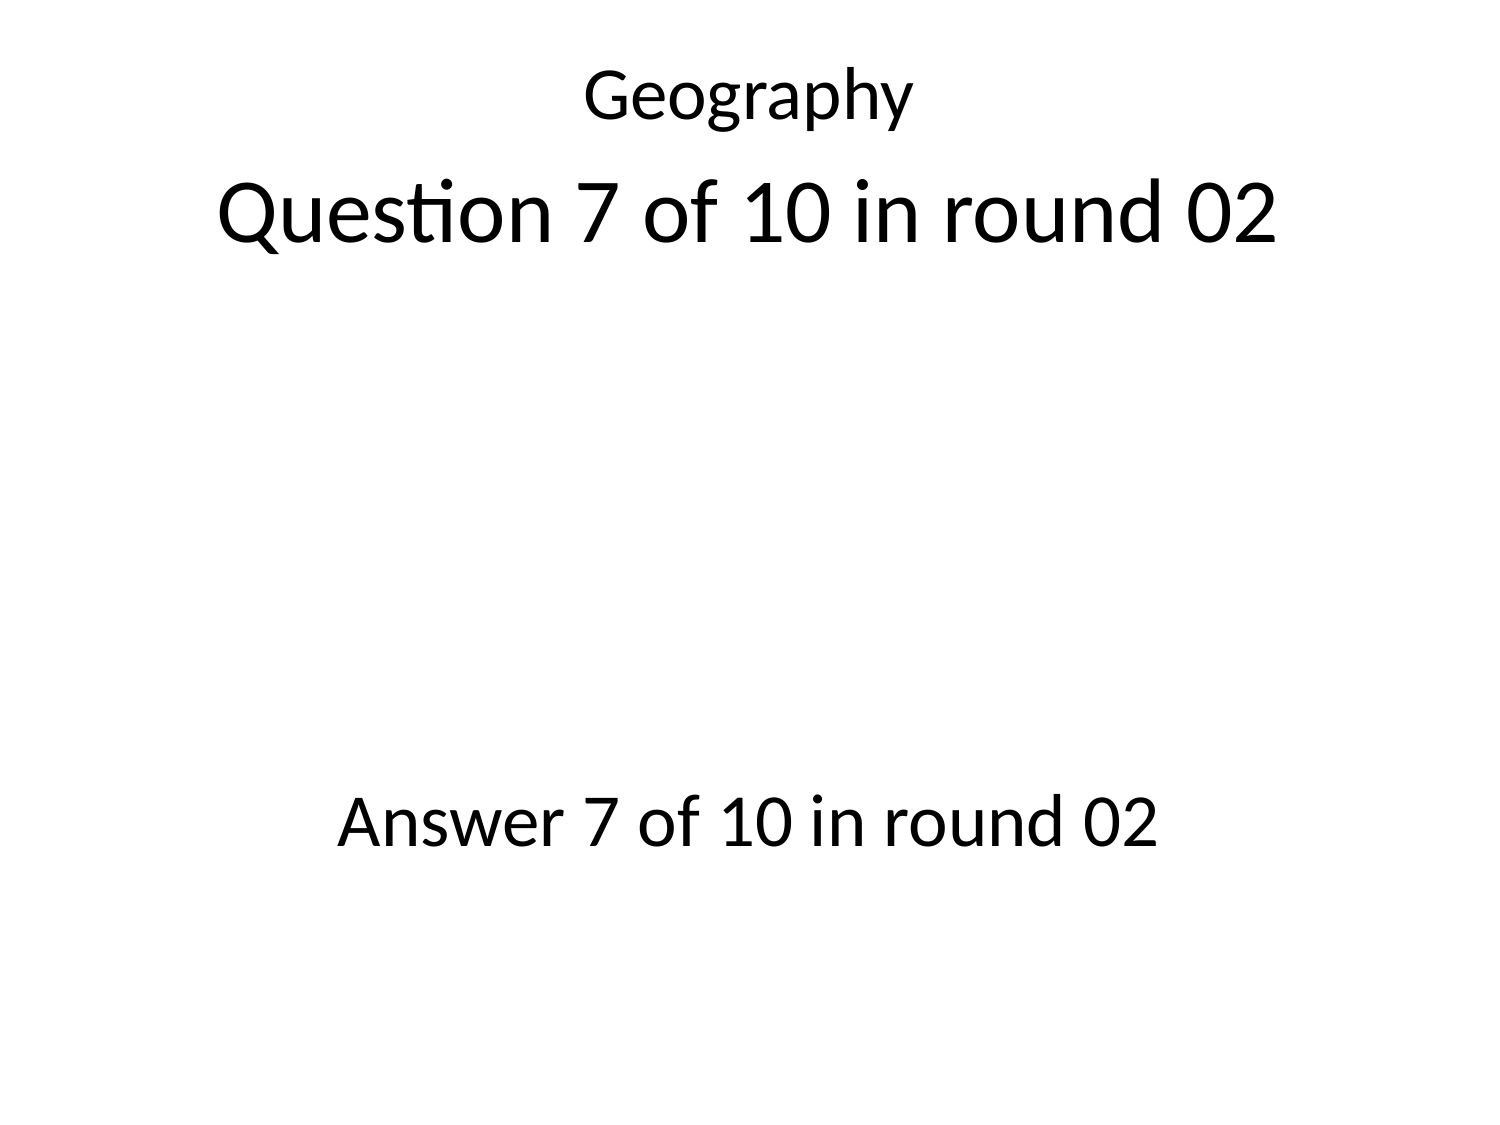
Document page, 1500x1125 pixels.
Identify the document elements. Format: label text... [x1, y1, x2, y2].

text_box Question 7 of 10 in round 02 [35, 143, 1463, 764]
text_box Geography [35, 37, 1463, 143]
text_box Answer 7 of 10 in round 02 [35, 764, 1463, 921]
